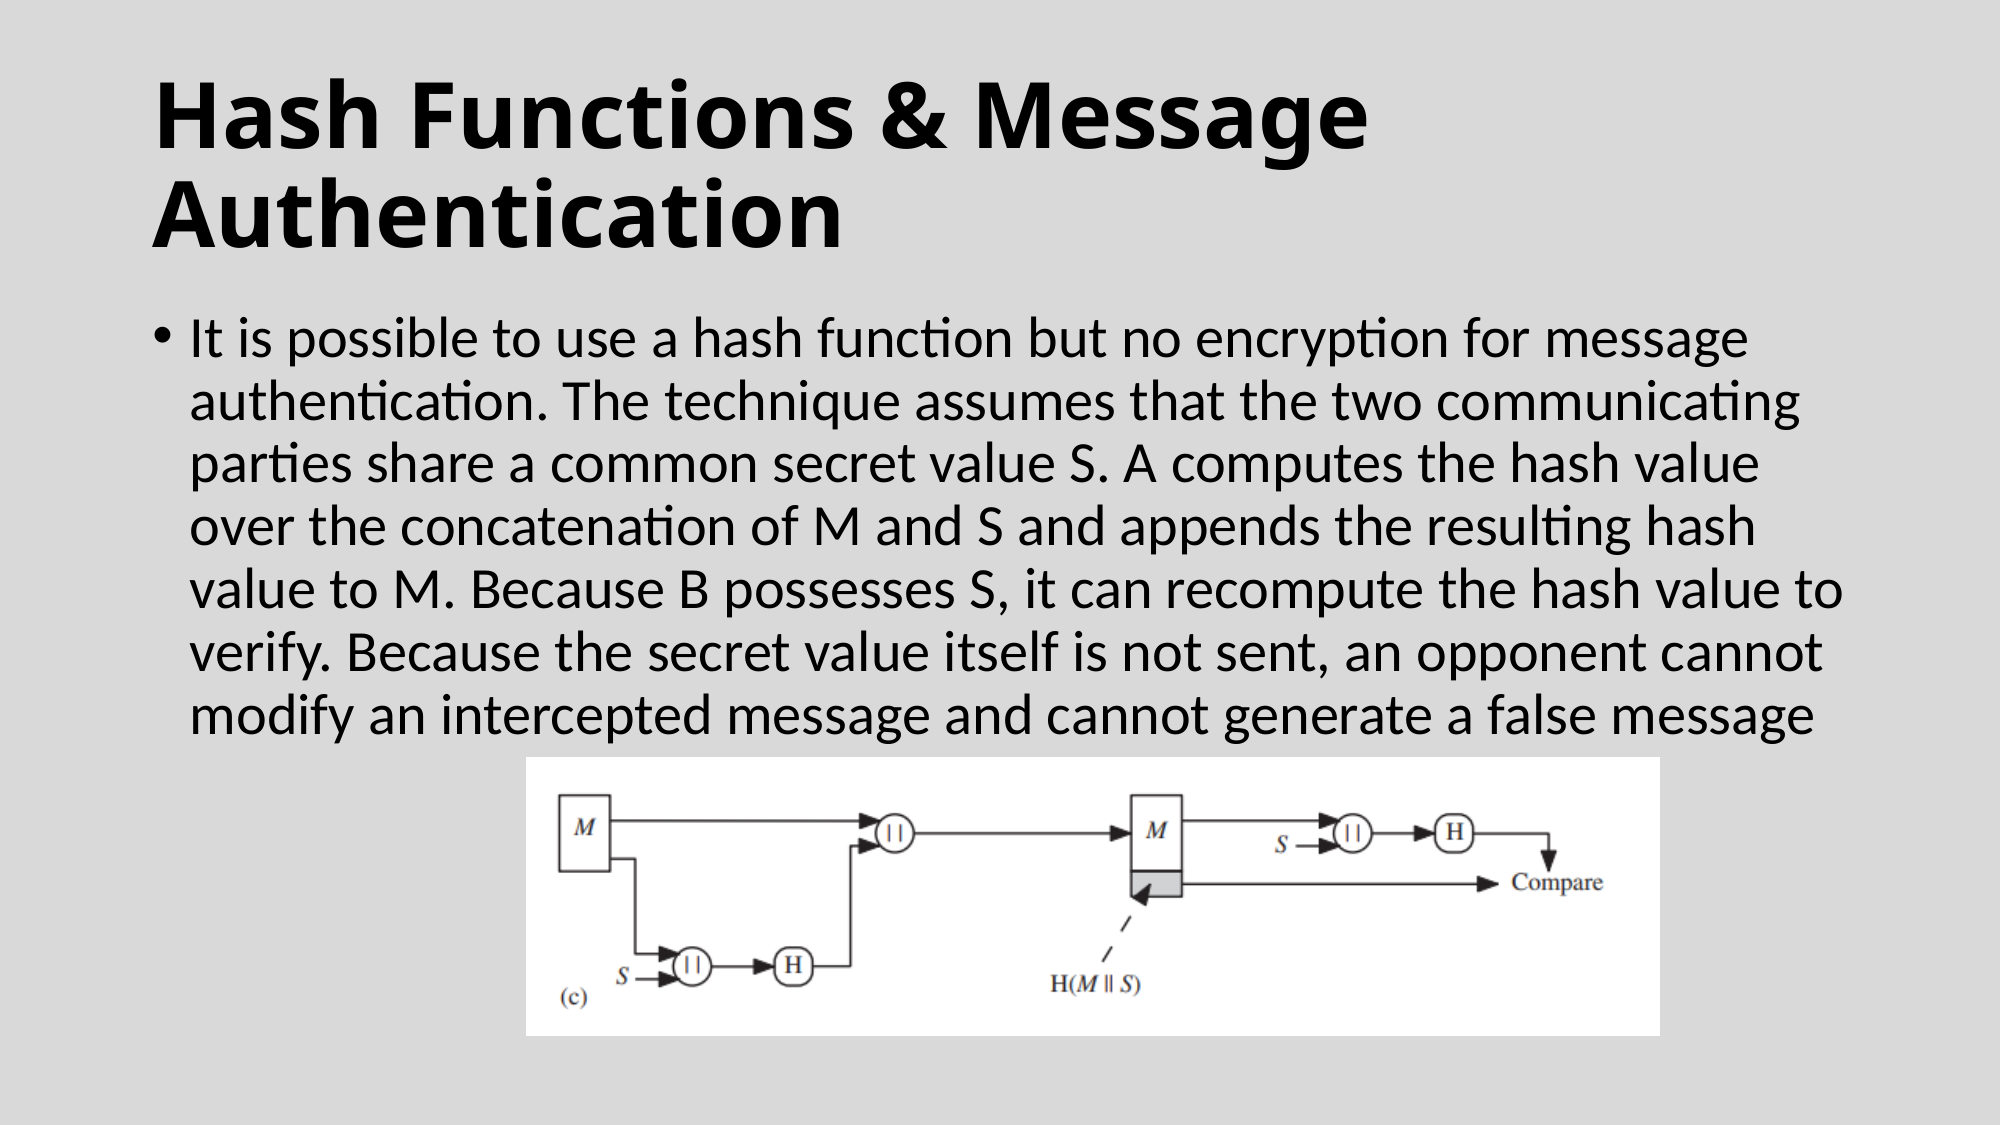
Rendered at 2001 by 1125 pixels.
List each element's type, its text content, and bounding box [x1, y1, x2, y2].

picture [526, 757, 1660, 1036]
title Hash Functions & Message Authentication [137, 59, 1863, 278]
list It is possible to use a hash function but no encryption for message authentication. The technique assumes that the two communicating parties share a common secret value S. A computes the hash value over the concatenation of M and S and appends the resulting hash value to M. Because B possesses S, it can recompute the hash value to verify. Because the secret value itself is not sent, an opponent cannot modify an intercepted message and cannot generate a false message [137, 299, 1863, 1014]
